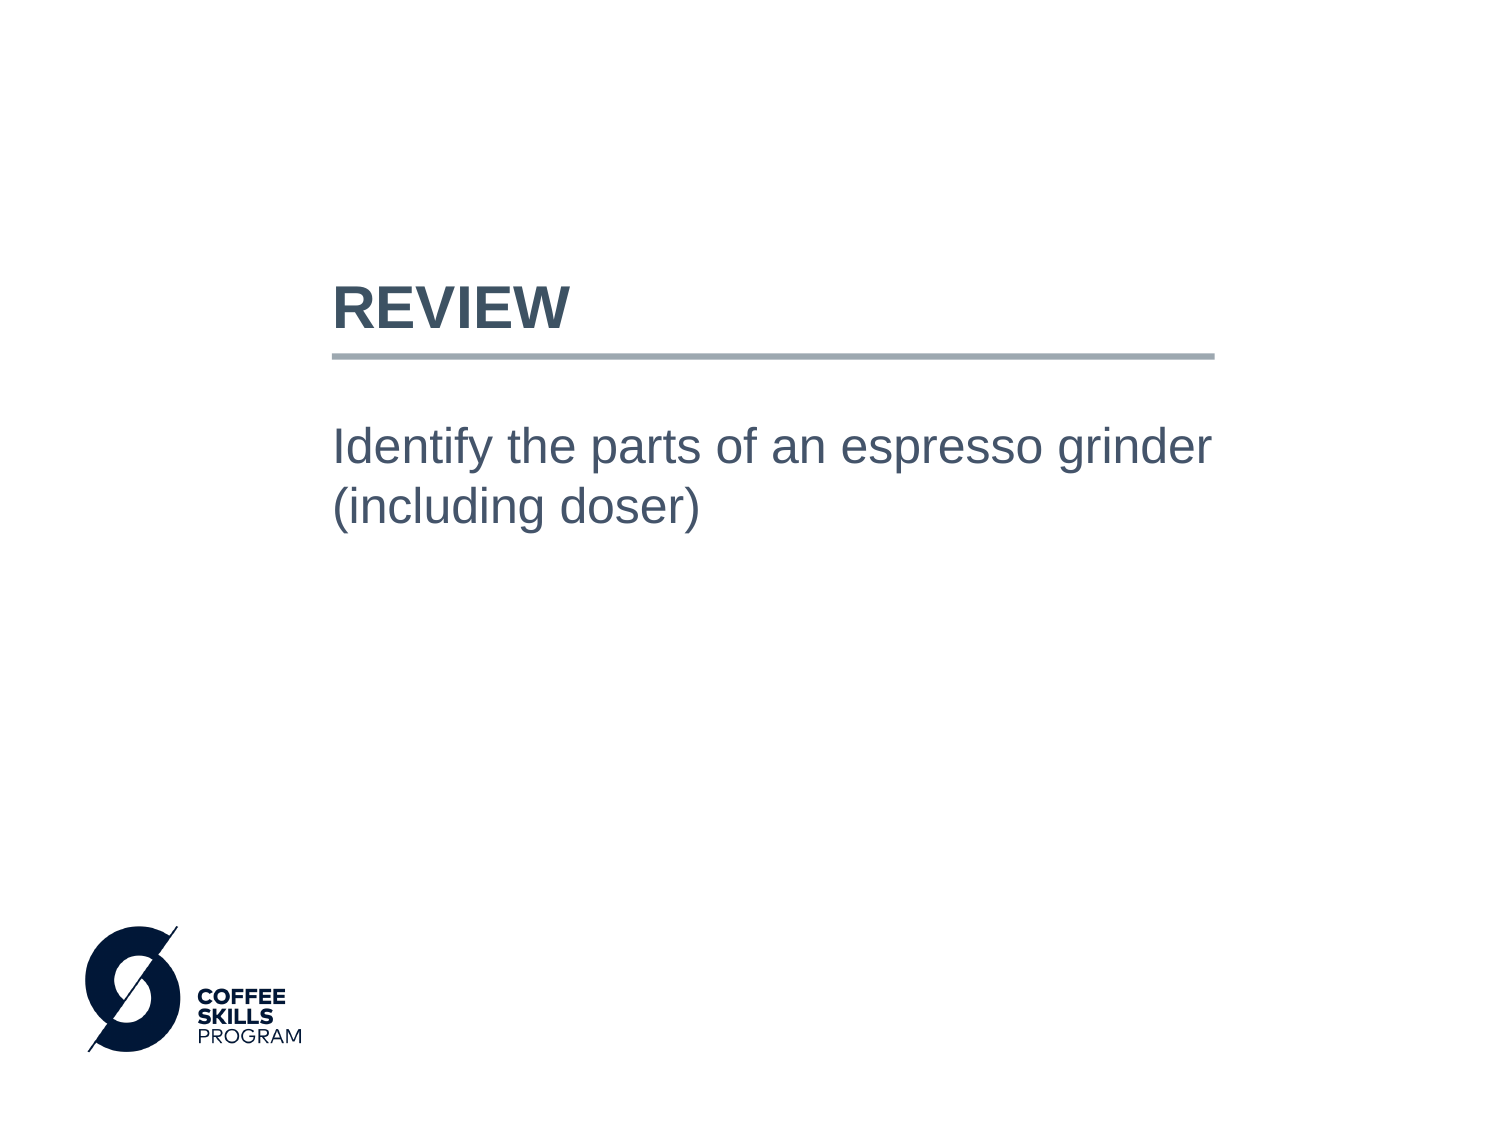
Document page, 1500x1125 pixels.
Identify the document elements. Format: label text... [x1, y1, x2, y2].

picture [62, 907, 313, 1068]
text_box REVIEW Identify the parts of an espresso grinder (including doser) [317, 260, 1247, 867]
